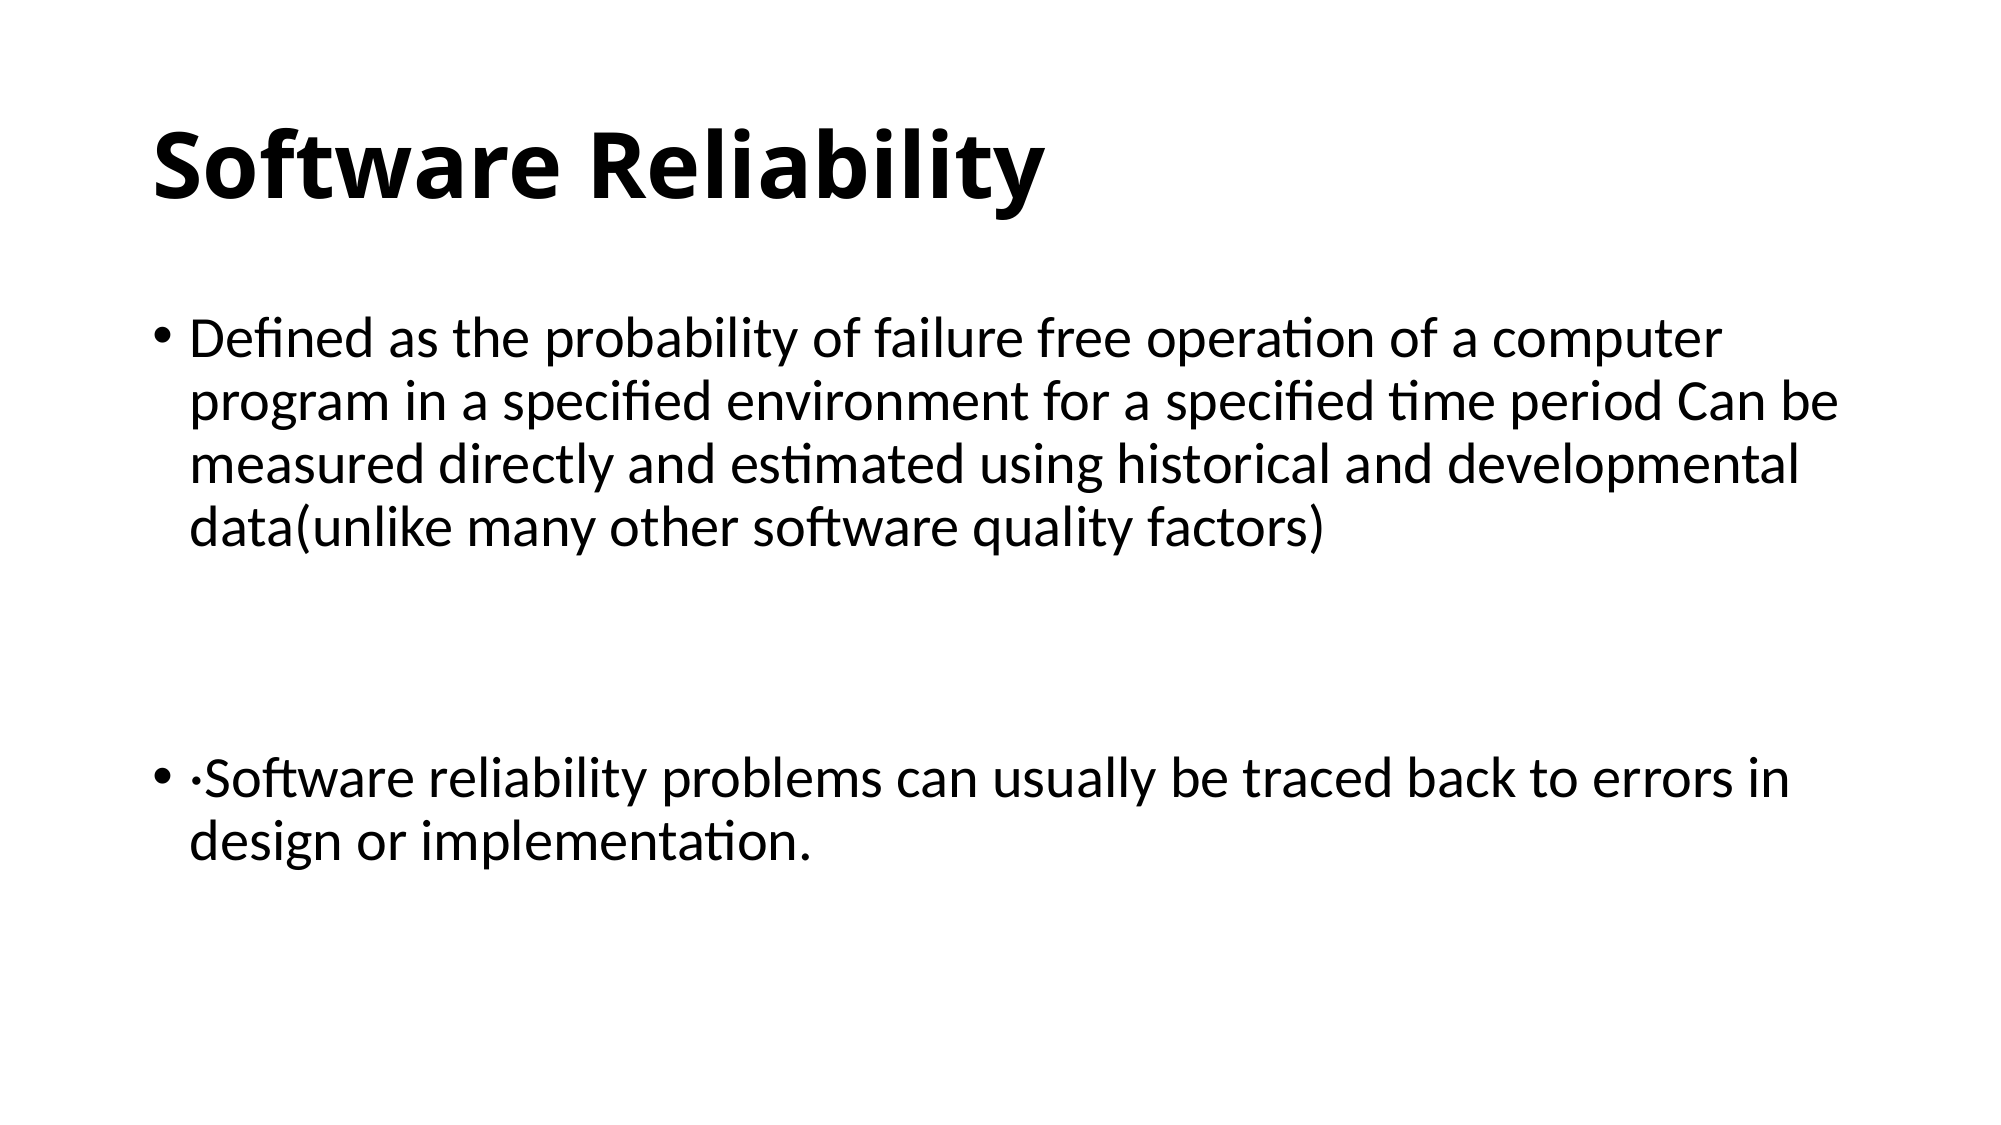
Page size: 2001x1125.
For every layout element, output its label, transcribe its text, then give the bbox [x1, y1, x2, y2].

title Software Reliability [137, 59, 1863, 278]
list Defined as the probability of failure free operation of a computer program in a specified environment for a specified time period Can be measured directly and estimated using historical and developmental data(unlike many other software quality factors) ·Software reliability problems can usually be traced back to errors in design or implementation. [137, 299, 1863, 1014]
